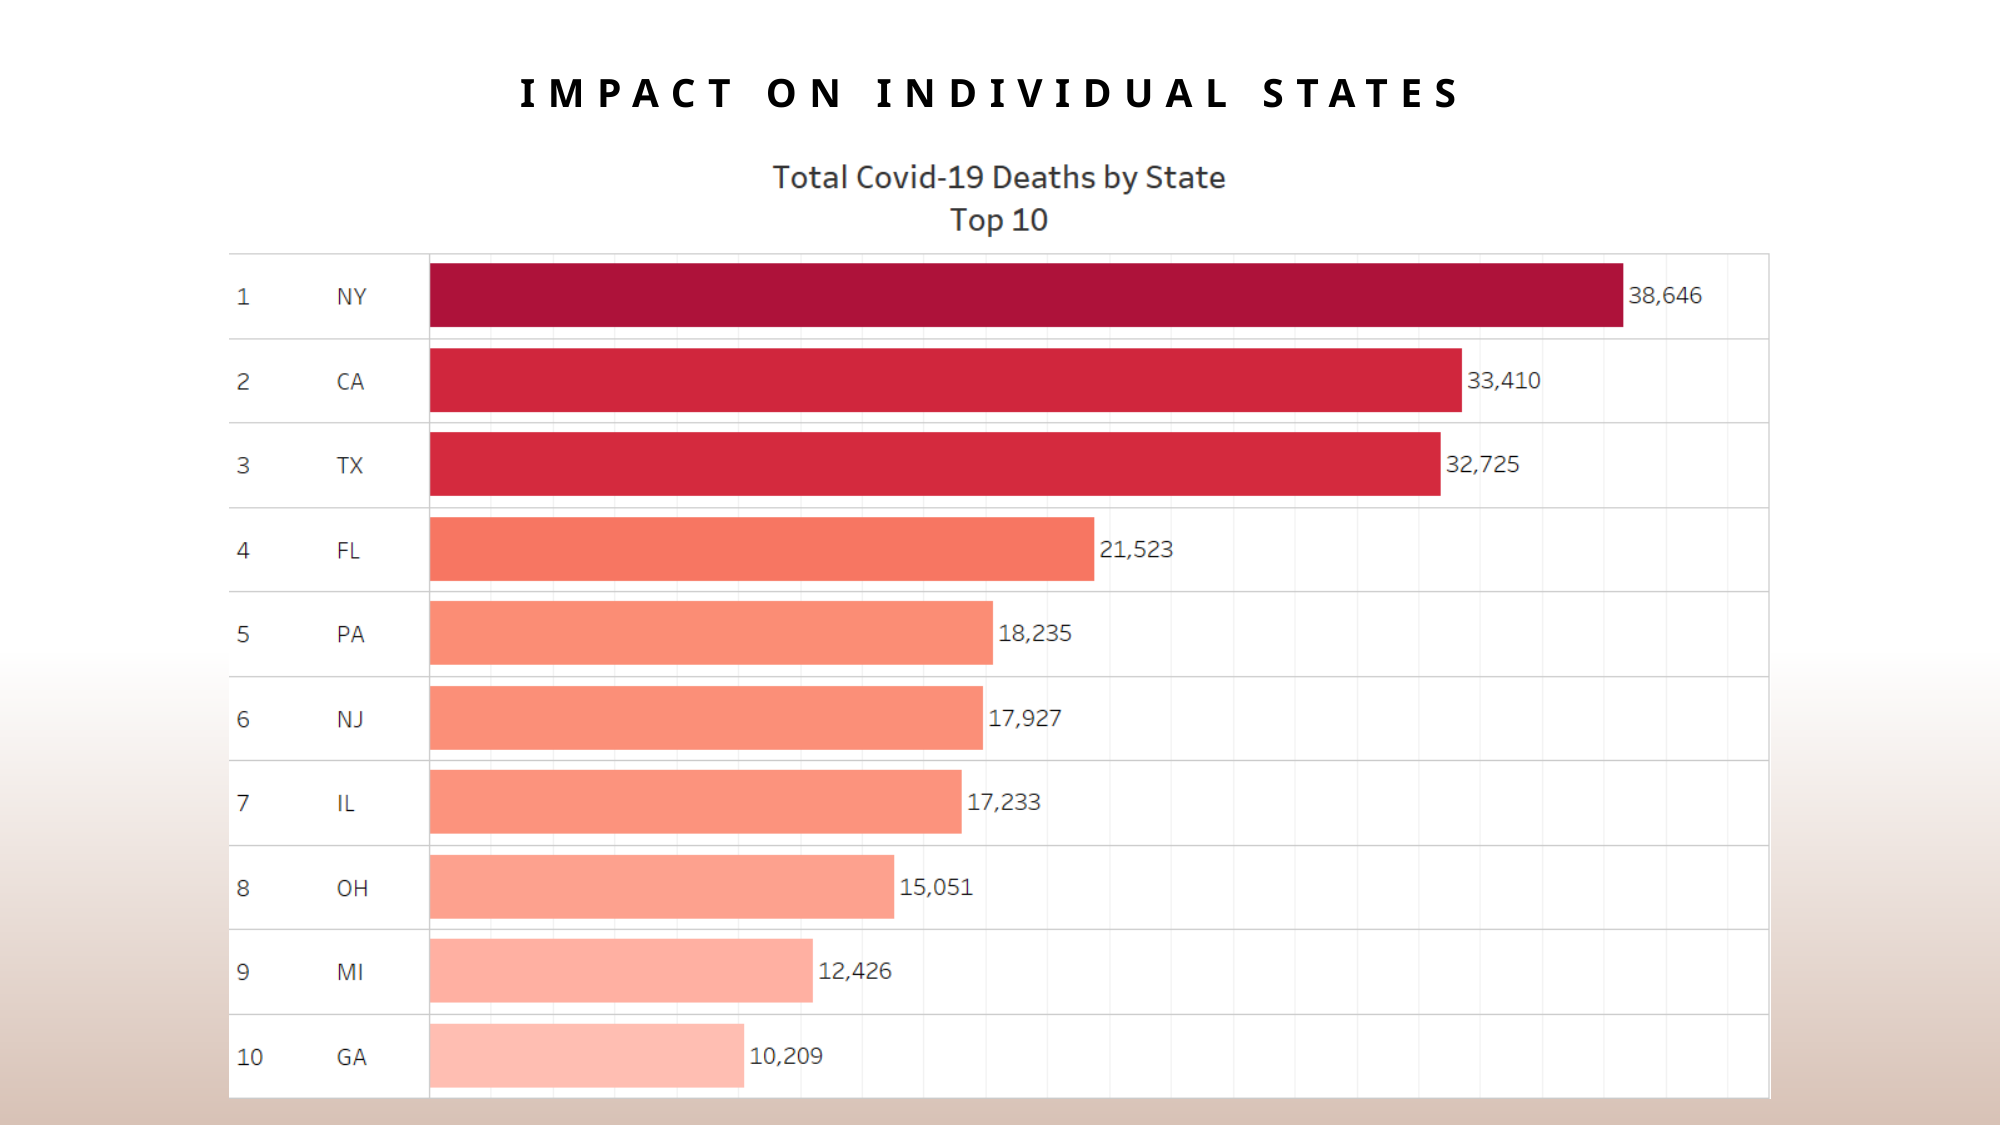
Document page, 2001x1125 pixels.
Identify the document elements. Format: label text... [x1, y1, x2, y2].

title Impact on individual States [505, 0, 1495, 123]
picture [229, 147, 1771, 1099]
